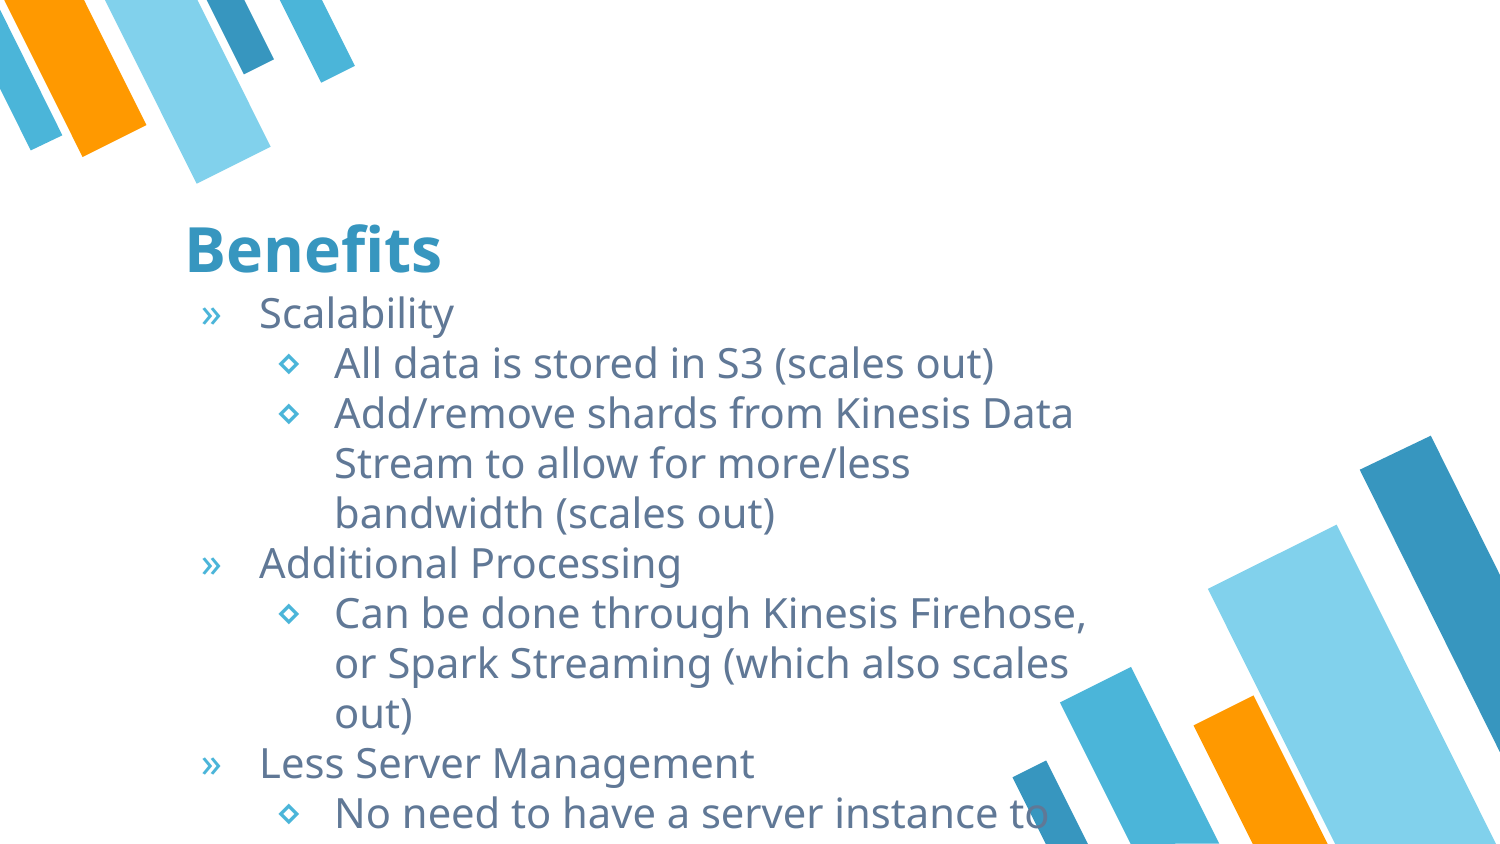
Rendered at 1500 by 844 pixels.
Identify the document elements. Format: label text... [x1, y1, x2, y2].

list Scalability All data is stored in S3 (scales out) Add/remove shards from Kinesis Data Stream to allow for more/less bandwidth (scales out) Additional Processing Can be done through Kinesis Firehose, or Spark Streaming (which also scales out) Less Server Management No need to have a server instance to store historical data (historical data is in S3) [169, 271, 1115, 685]
title Benefits [169, 188, 1115, 271]
